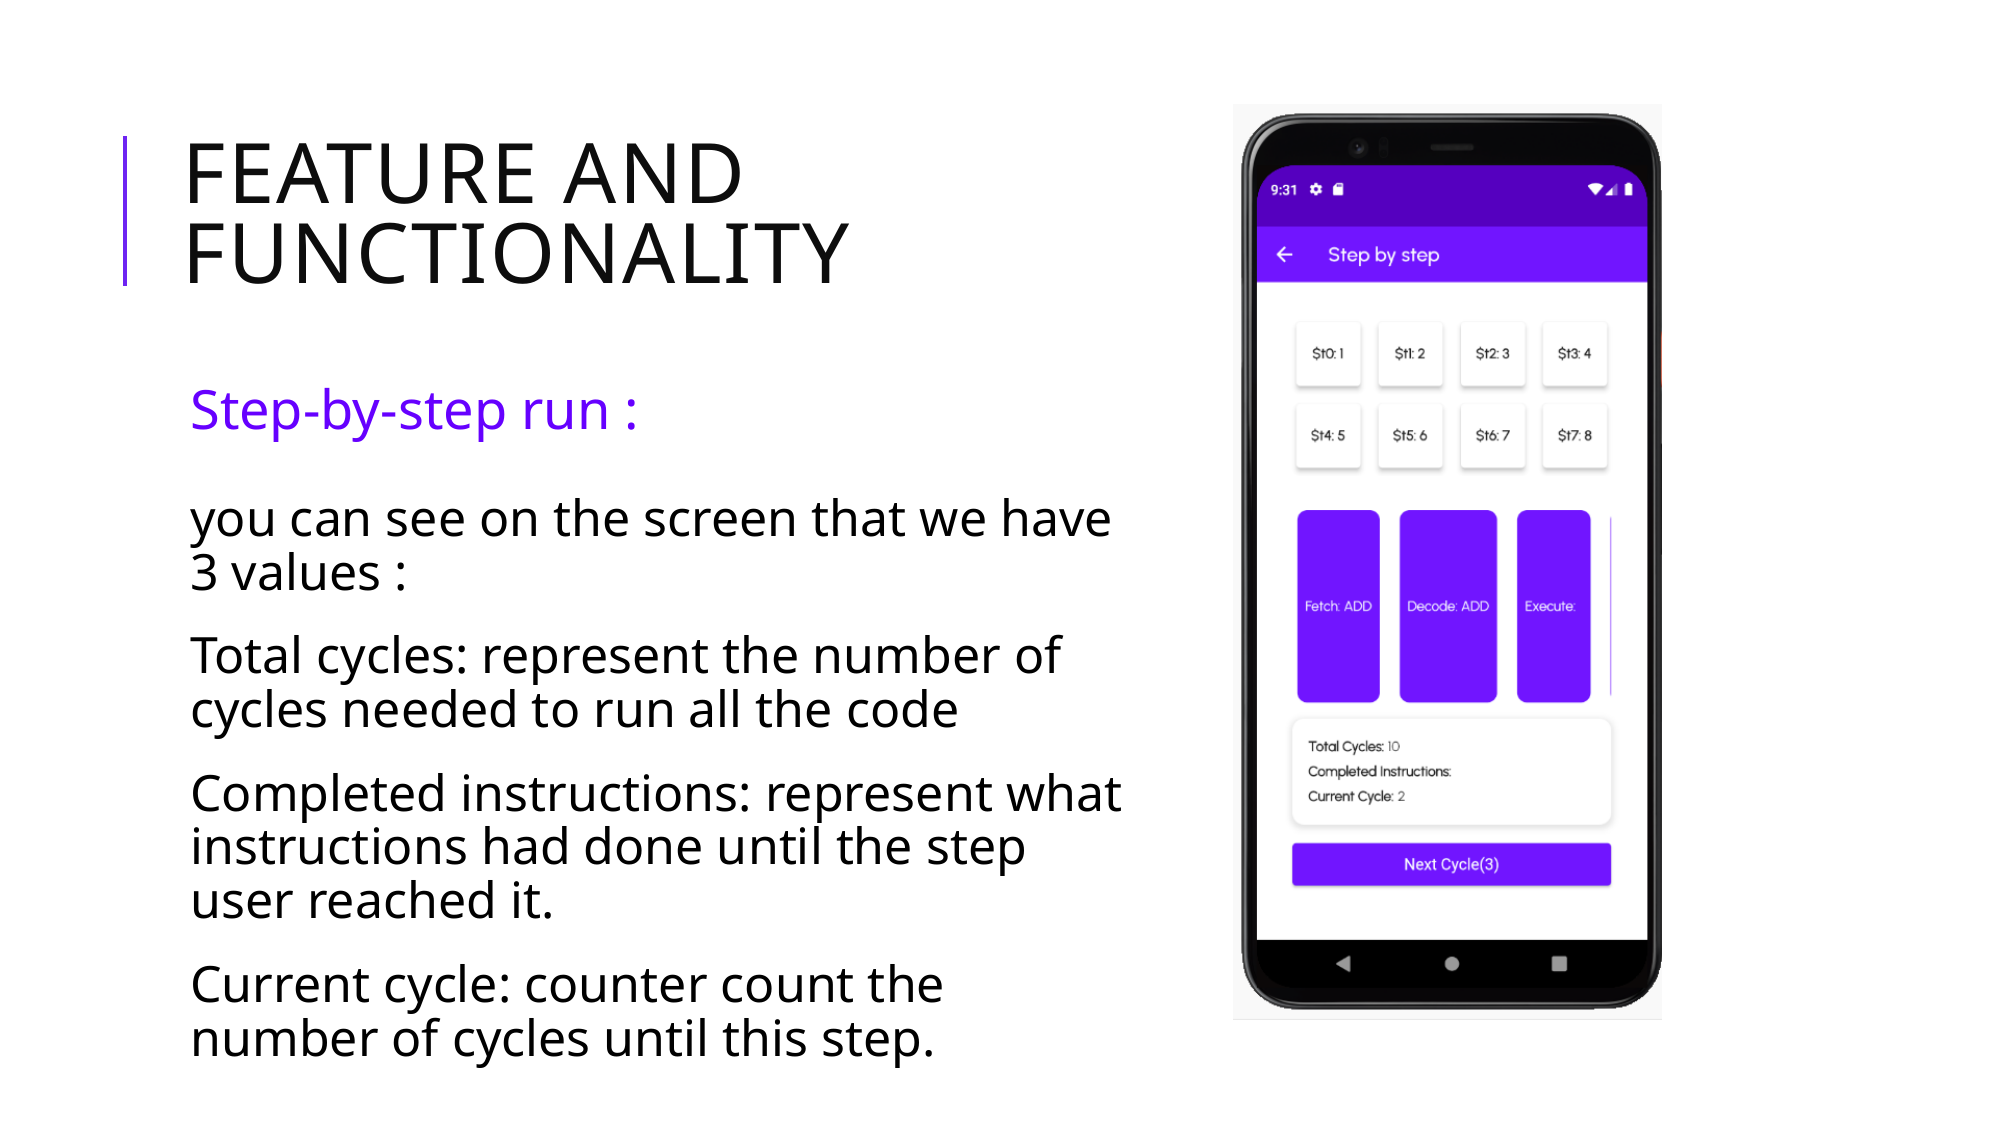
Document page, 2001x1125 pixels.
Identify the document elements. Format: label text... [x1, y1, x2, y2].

picture [1233, 104, 1662, 1021]
list Step-by-step run : you can see on the screen that we have 3 values : Total cycles: represent the number of cycles needed to run all the code Completed instructions: represent what instructions had done until the step user reached it. Current cycle: counter count the number of cycles until this step. [168, 375, 1133, 1098]
title Feature and functionality [168, 96, 895, 342]
